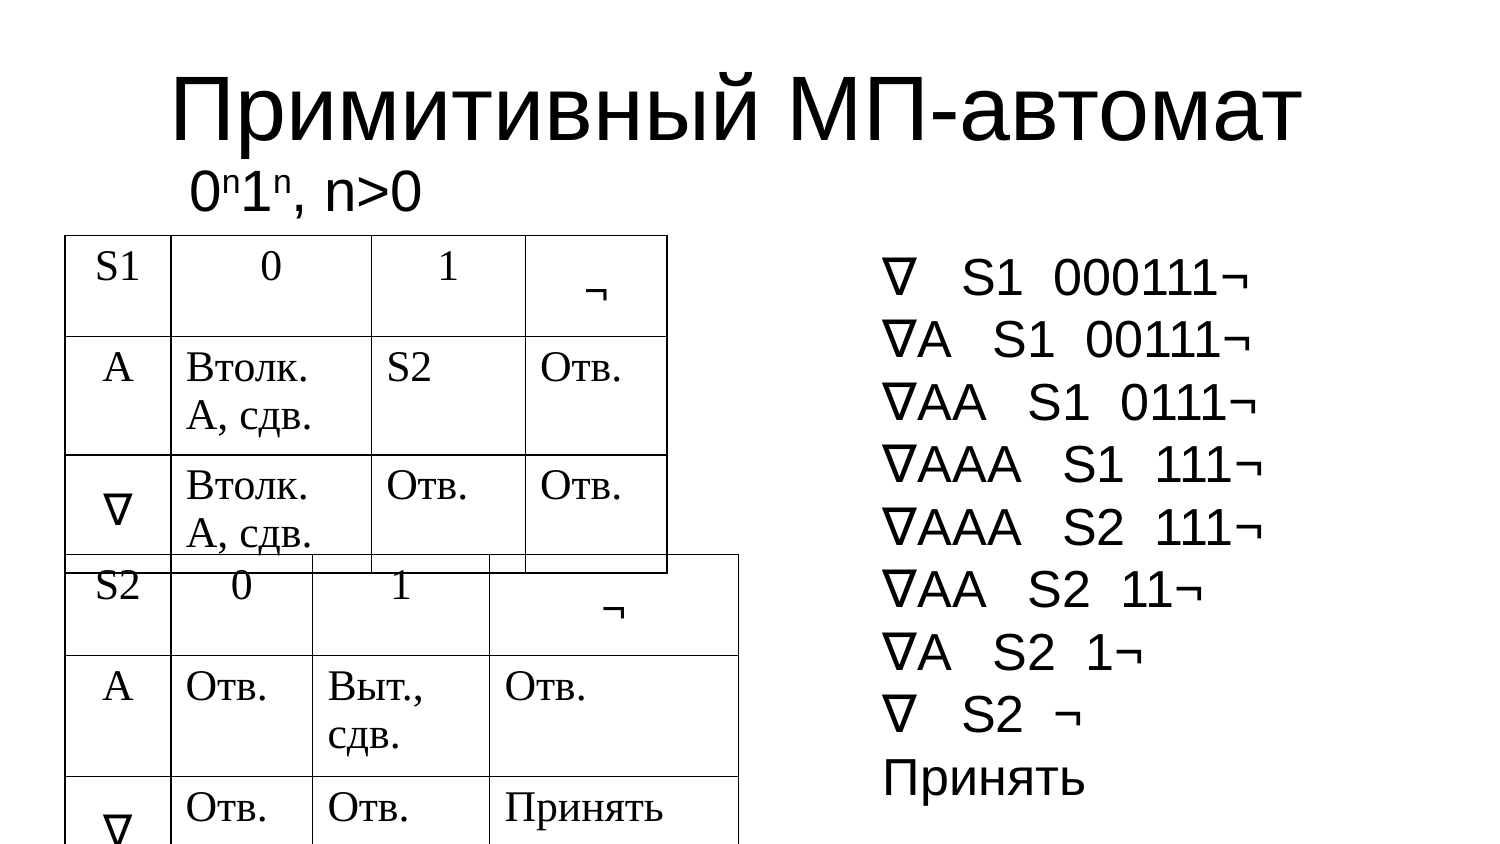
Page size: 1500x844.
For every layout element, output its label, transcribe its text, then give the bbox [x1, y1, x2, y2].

text_box Примитивный МП-автомат [74, 33, 1425, 175]
table_header S2 [66, 555, 170, 655]
table_header S1 [66, 236, 170, 336]
text_box 0n1n, n>0 [174, 155, 449, 220]
table_cell Втолк. А, сдв. [172, 337, 371, 454]
table_cell Отв. [526, 456, 666, 554]
table_header 0 [172, 236, 371, 336]
table_cell Отв. [172, 777, 312, 844]
table_cell Отв. [372, 456, 525, 554]
table_cell ∇ [66, 777, 170, 844]
table_header ¬ [526, 236, 666, 336]
table_header 1 [372, 236, 525, 336]
table_cell ∇ [66, 456, 170, 554]
table_cell Выт., сдв. [313, 656, 489, 776]
table_header ¬ [490, 555, 738, 655]
text_box ∇ S1 000111¬ ∇A S1 00111¬ ∇AA S1 0111¬ ∇AAA S1 111¬ ∇AAA S2 111¬ ∇AA S2 11¬ ∇A S2 1¬ ∇ S2 ¬ Принять [868, 235, 1400, 720]
table_cell А [66, 656, 170, 776]
table_cell S2 [372, 337, 525, 454]
table_cell Отв. [313, 777, 489, 844]
table_header 1 [313, 555, 489, 655]
table_cell А [66, 337, 170, 454]
table_cell Втолк. А, сдв. [172, 456, 371, 554]
table_cell Отв. [490, 656, 738, 776]
table_cell Отв. [526, 337, 666, 454]
table_header 0 [172, 555, 312, 655]
table_cell Принять [490, 777, 738, 844]
table_cell Отв. [172, 656, 312, 776]
